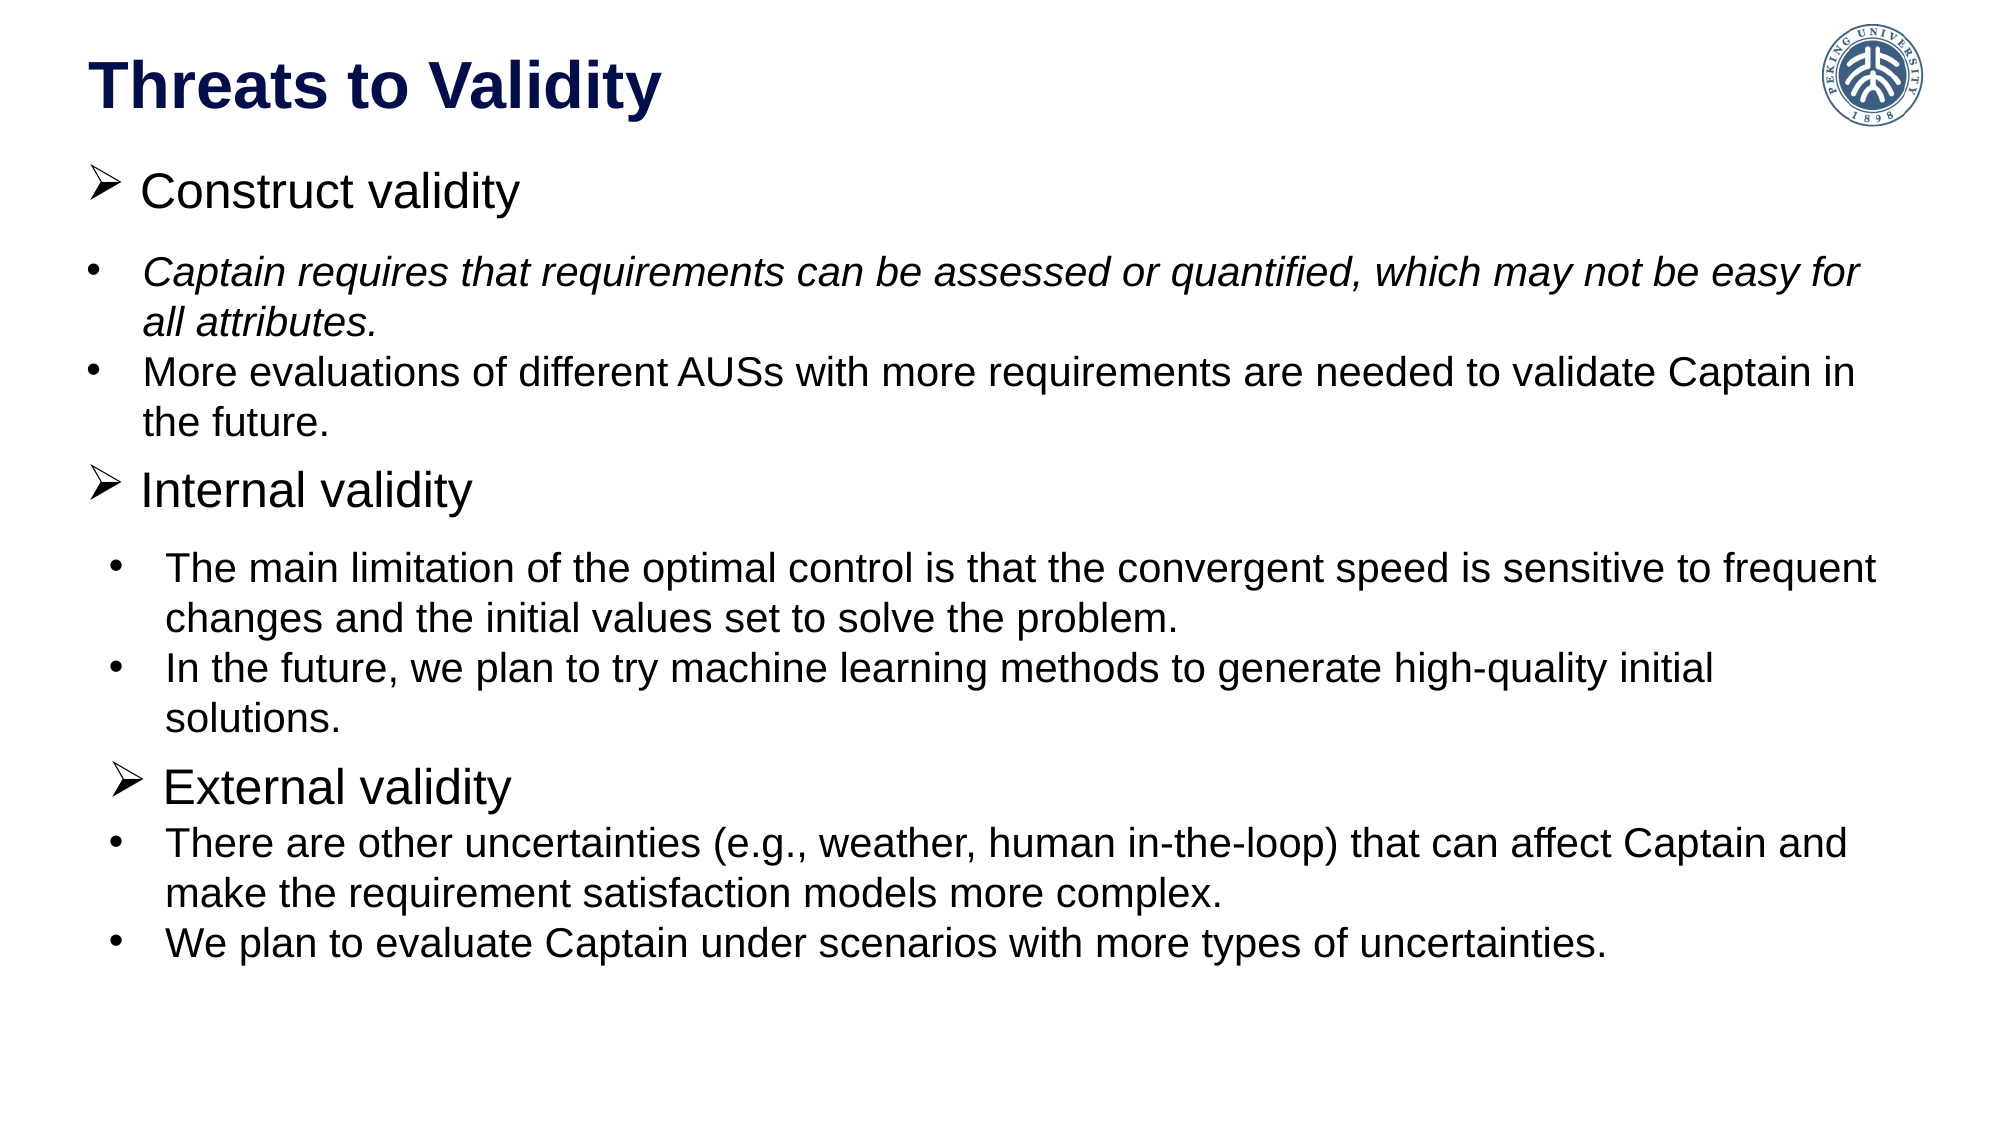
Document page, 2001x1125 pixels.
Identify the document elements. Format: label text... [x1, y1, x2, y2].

picture [1821, 24, 1929, 131]
text_box Construct validity Internal validity [71, 157, 1929, 555]
text_box The main limitation of the optimal control is that the convergent speed is sensitive to frequent changes and the initial values set to solve the problem. In the future, we plan to try machine learning methods to generate high-quality initial solutions. External validity There are other uncertainties (e.g., weather, human in-the-loop) that can affect Captain and make the requirement satisfaction models more complex. We plan to evaluate Captain under scenarios with more types of uncertainties. [94, 533, 1906, 973]
text_box Captain requires that requirements can be assessed or quantified, which may not be easy for all attributes. More evaluations of different AUSs with more requirements are needed to validate Captain in the future. [71, 236, 1883, 452]
text_box Threats to Validity [73, 34, 678, 130]
